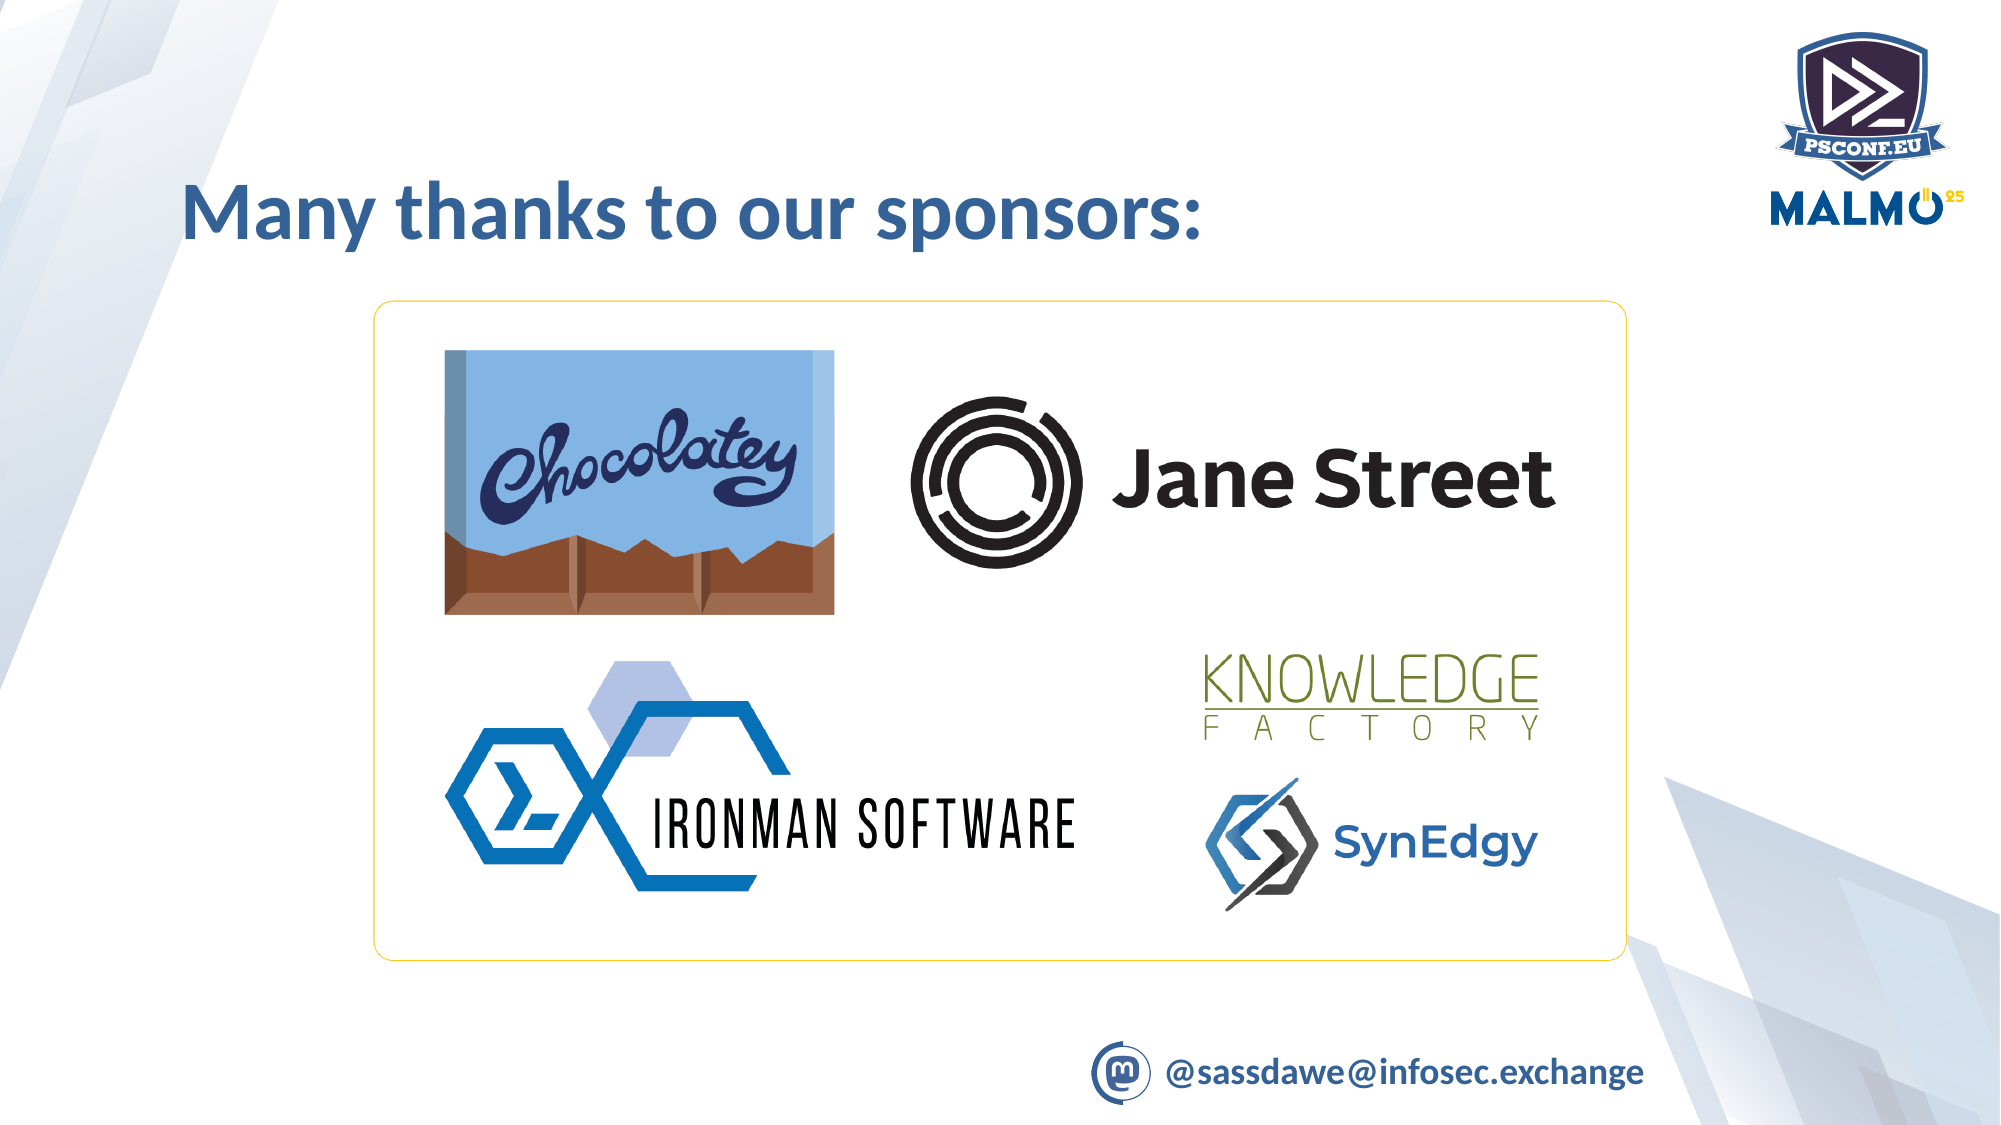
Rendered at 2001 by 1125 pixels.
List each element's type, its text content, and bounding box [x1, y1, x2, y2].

picture [0, 0, 2000, 1125]
title Many thanks to our sponsors: [165, 103, 1763, 321]
